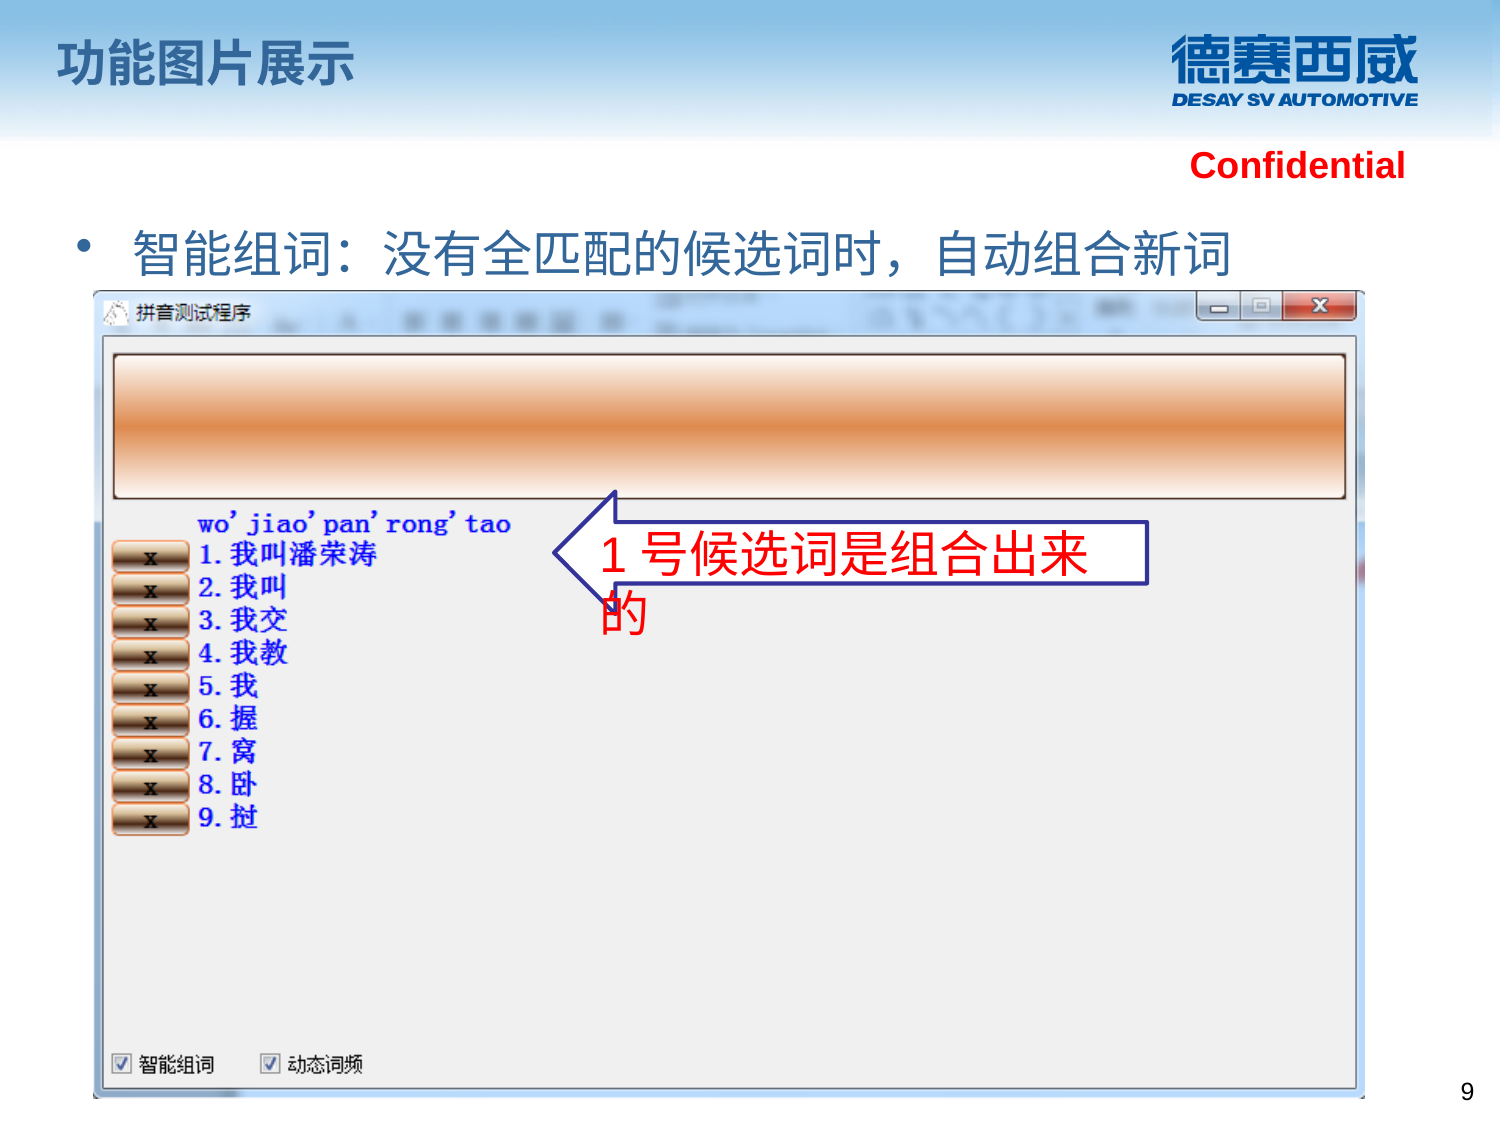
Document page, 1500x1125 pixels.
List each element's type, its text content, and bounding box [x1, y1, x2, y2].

title 功能图片展示 [42, 23, 989, 117]
list 智能组词：没有全匹配的候选词时，自动组合新词 [60, 214, 1411, 957]
picture [0, 0, 1500, 1125]
slide_number 9 [1064, 1067, 1490, 1125]
